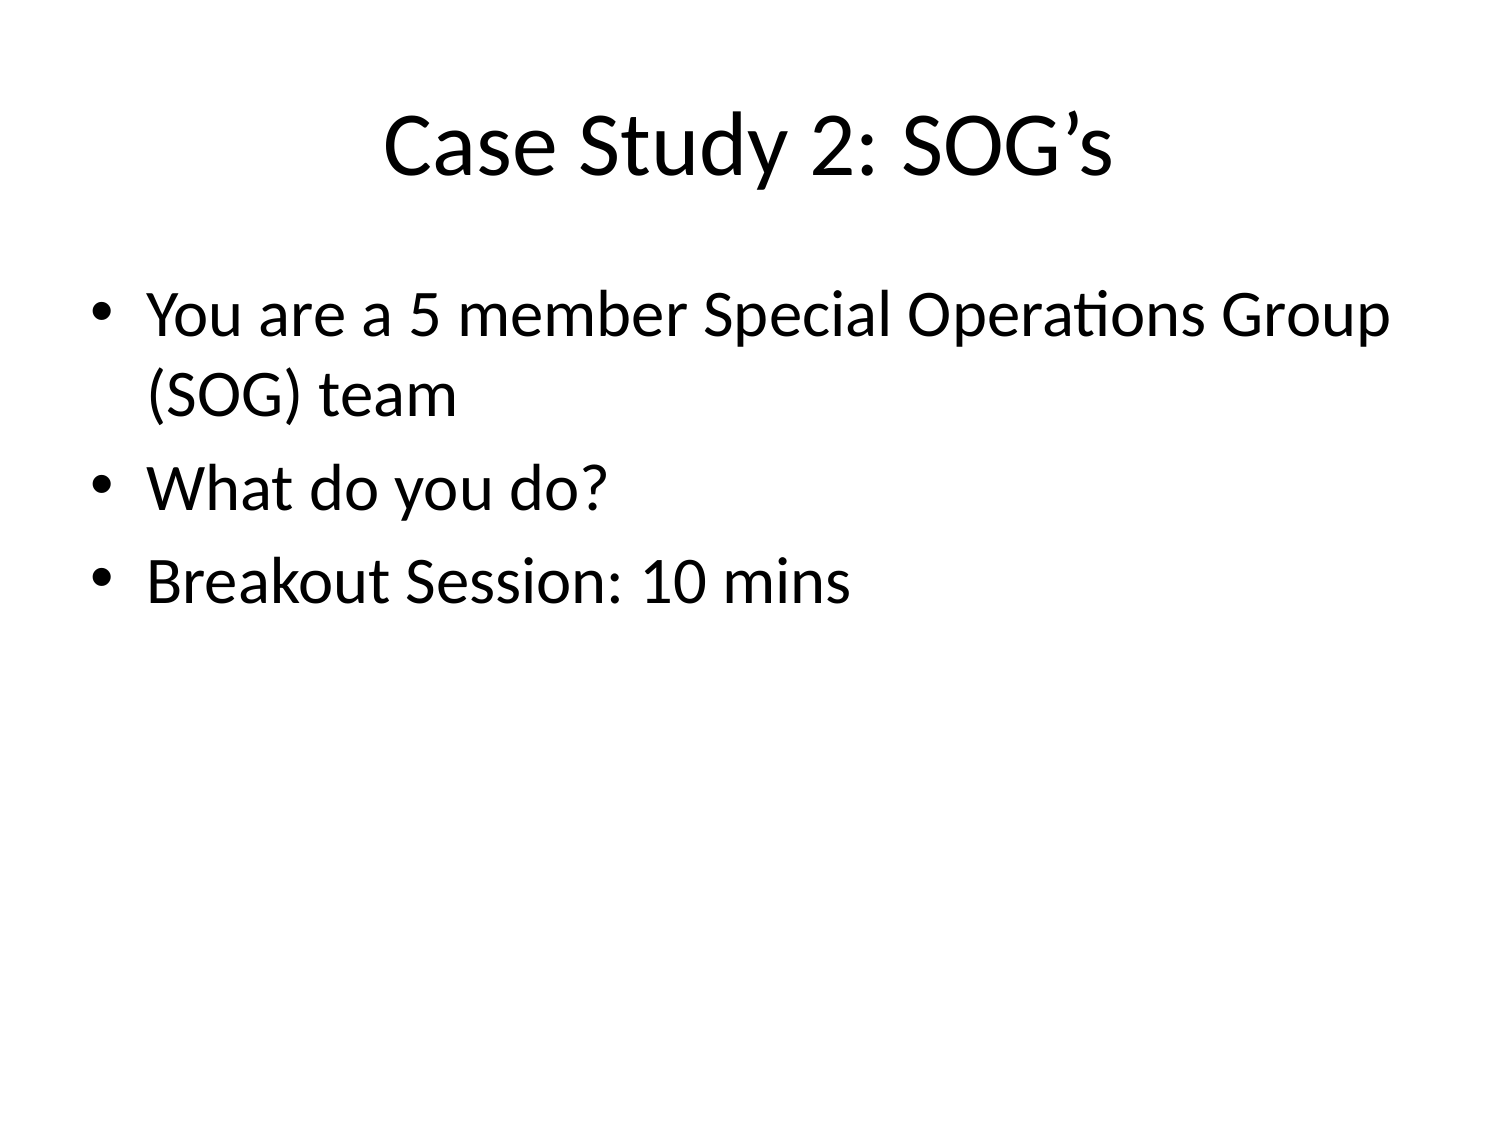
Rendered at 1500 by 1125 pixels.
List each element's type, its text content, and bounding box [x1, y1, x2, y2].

list You are a 5 member Special Operations Group (SOG) team What do you do? Breakout Session: 10 mins [75, 262, 1425, 1005]
title Case Study 2: SOG’s [75, 45, 1425, 233]
